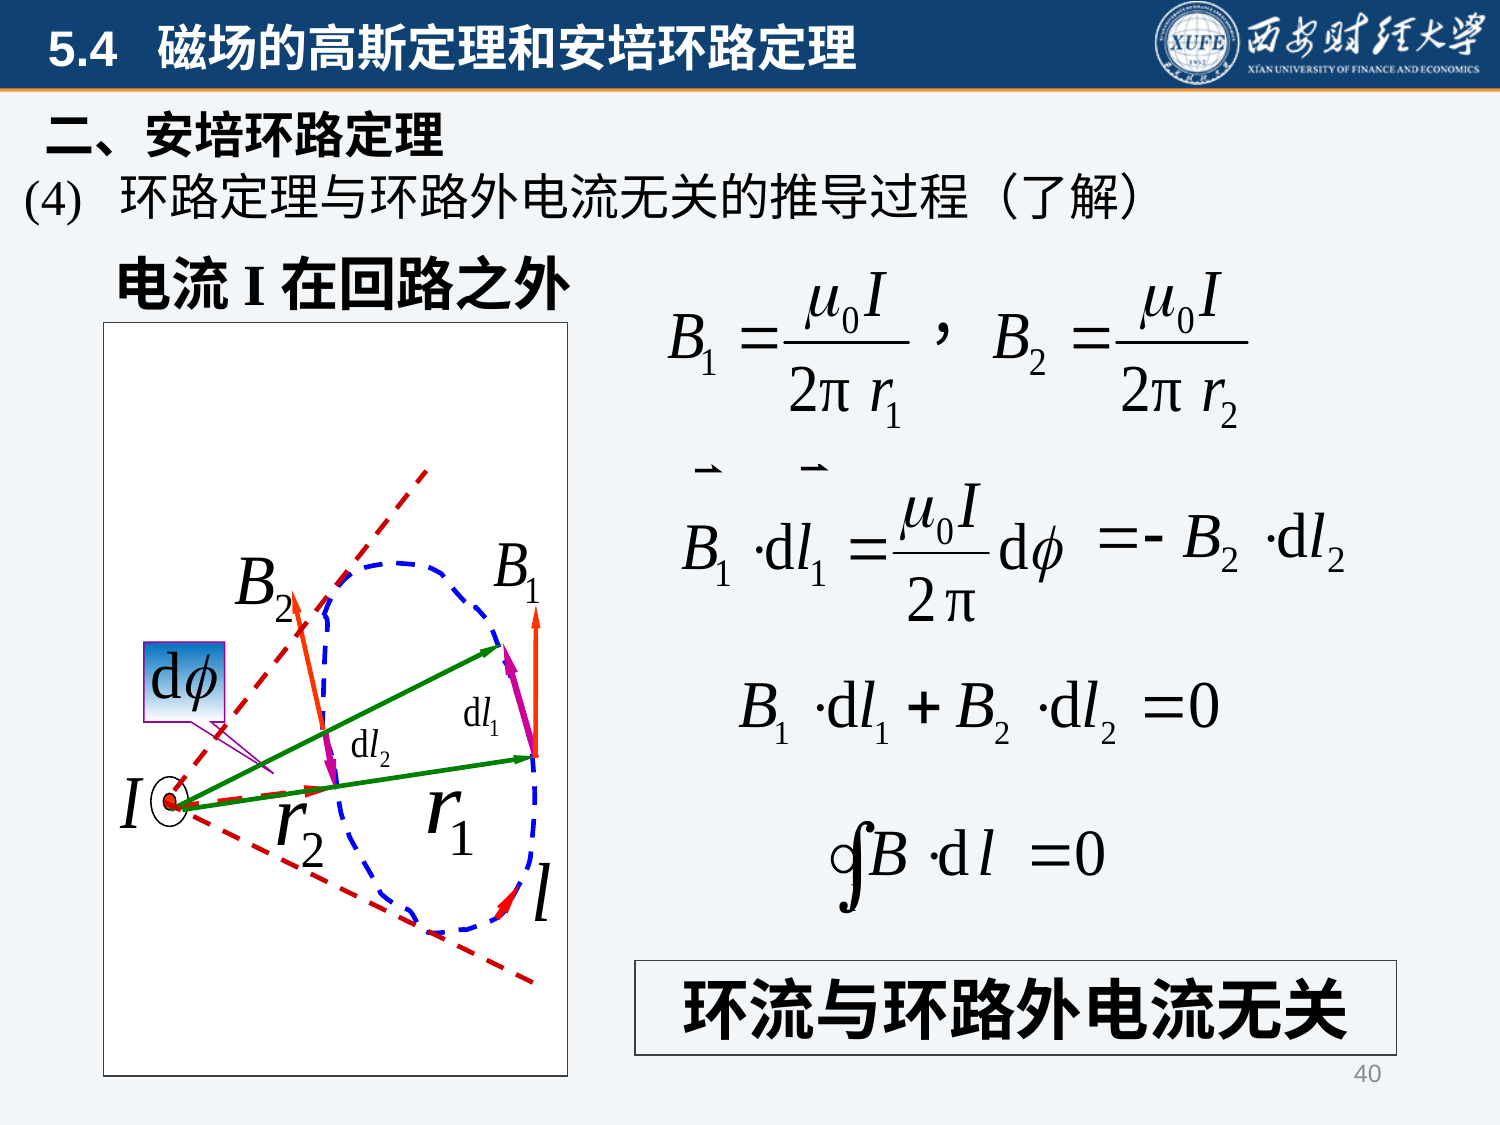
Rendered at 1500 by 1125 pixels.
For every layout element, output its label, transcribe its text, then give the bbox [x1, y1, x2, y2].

text_box 二、安培环路定理 [29, 95, 1214, 171]
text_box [1084, 487, 1356, 584]
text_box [655, 252, 1262, 443]
slide_number 40 [1335, 1056, 1397, 1103]
picture [1154, 1, 1486, 85]
text_box (4) 环路定理与环路外电流无关的推导过程（了解） [9, 157, 1300, 233]
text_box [670, 464, 1074, 637]
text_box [730, 660, 1228, 752]
text_box 环流与环路外电流无关 [635, 960, 1397, 1056]
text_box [103, 322, 568, 1076]
text_box 电流I在回路之外 [79, 239, 605, 325]
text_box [818, 798, 1120, 925]
